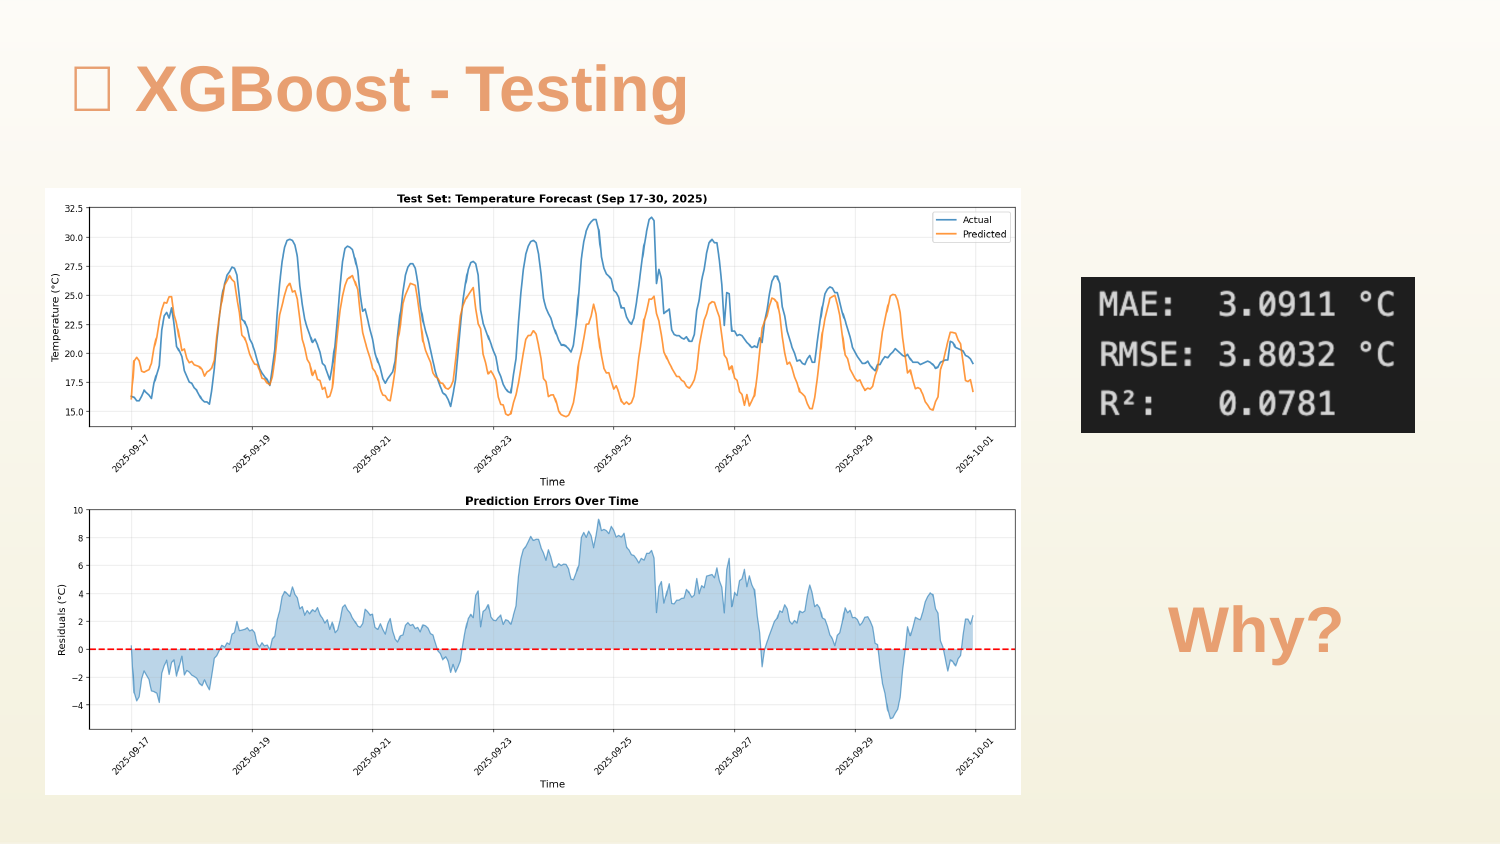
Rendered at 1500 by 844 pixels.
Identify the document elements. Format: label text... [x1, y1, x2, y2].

text_box Why? [1070, 587, 1443, 692]
text_box 🌳 XGBoost - Testing [68, 47, 1344, 151]
picture [0, 0, 1500, 844]
